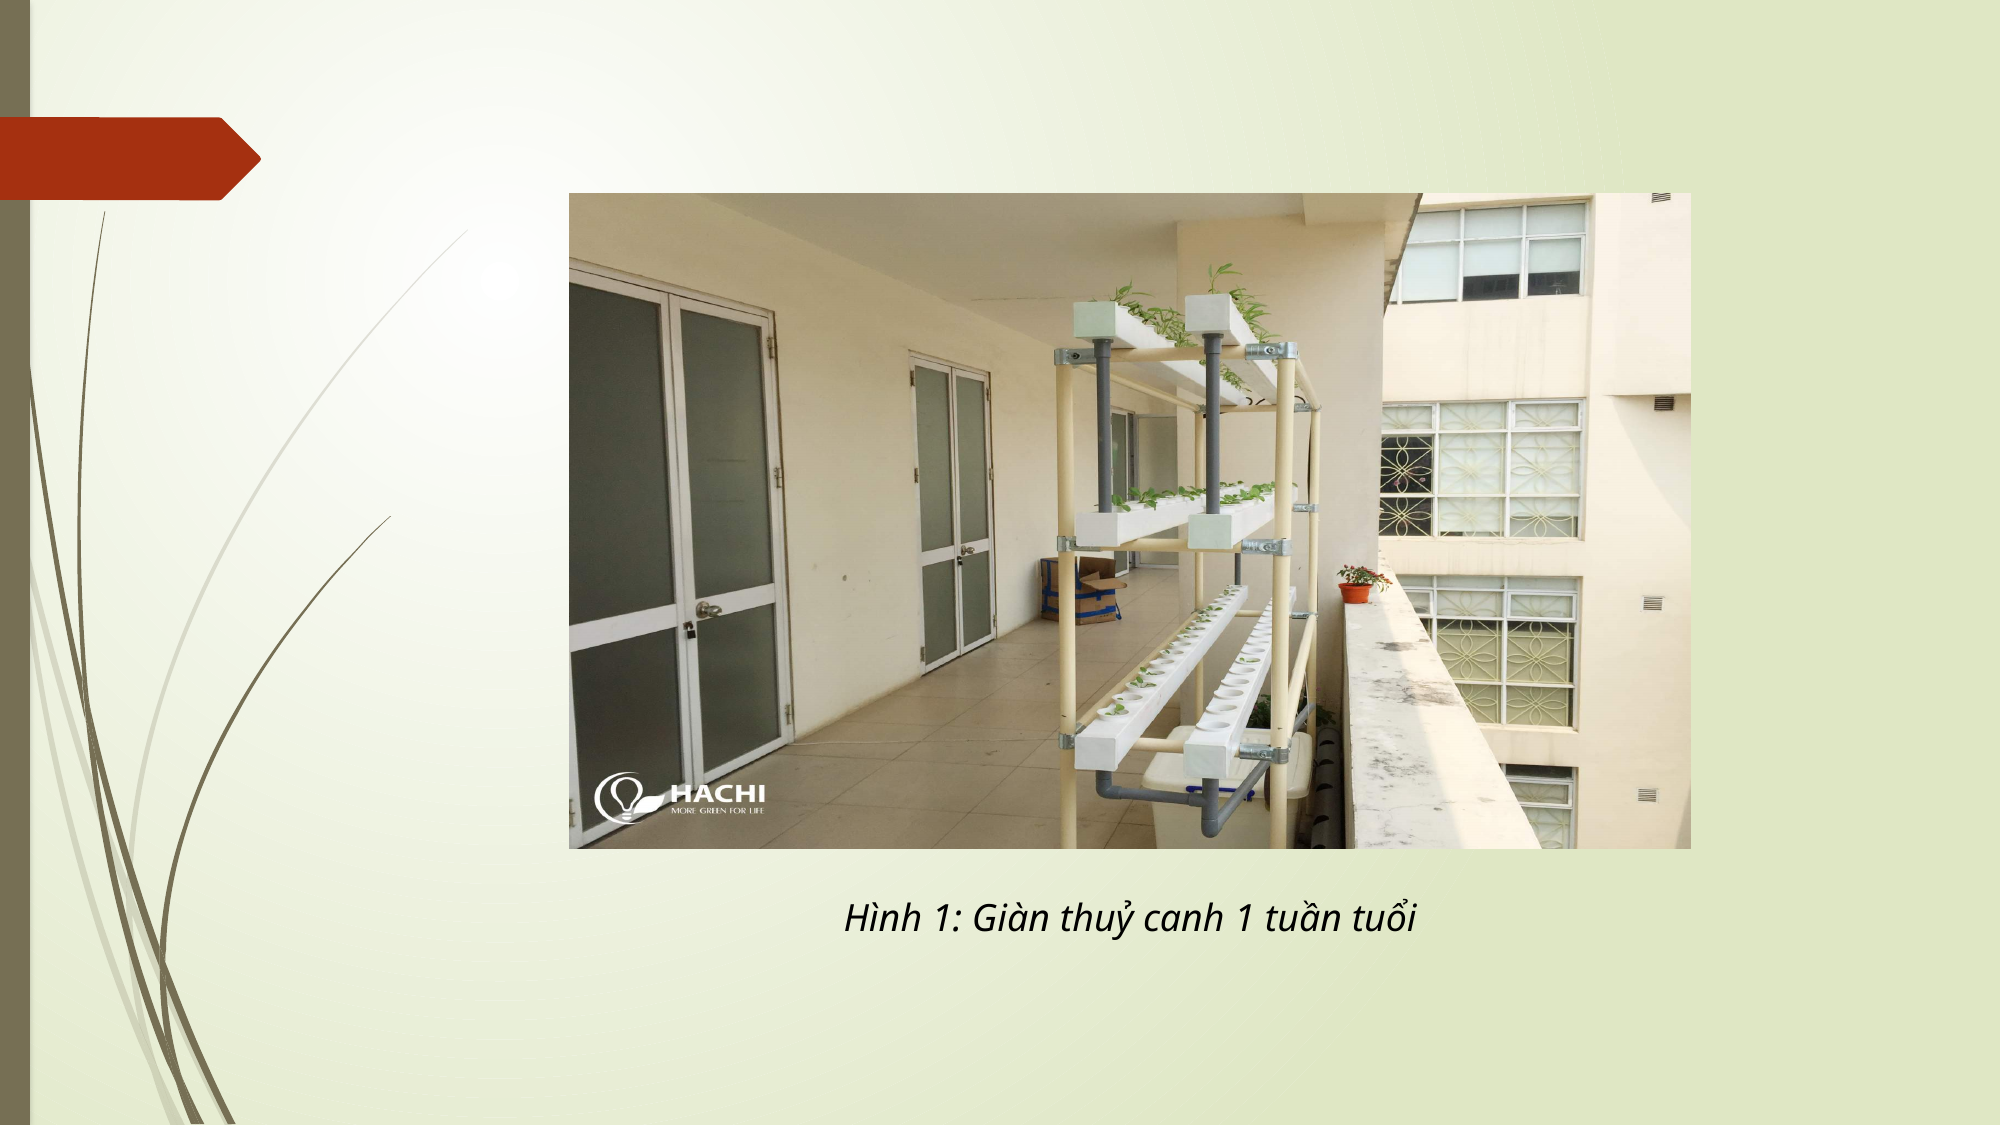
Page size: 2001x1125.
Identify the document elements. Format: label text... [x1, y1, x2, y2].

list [569, 193, 1691, 849]
text_box Hình 1: Giàn thuỷ canh 1 tuần tuổi [670, 887, 1590, 947]
